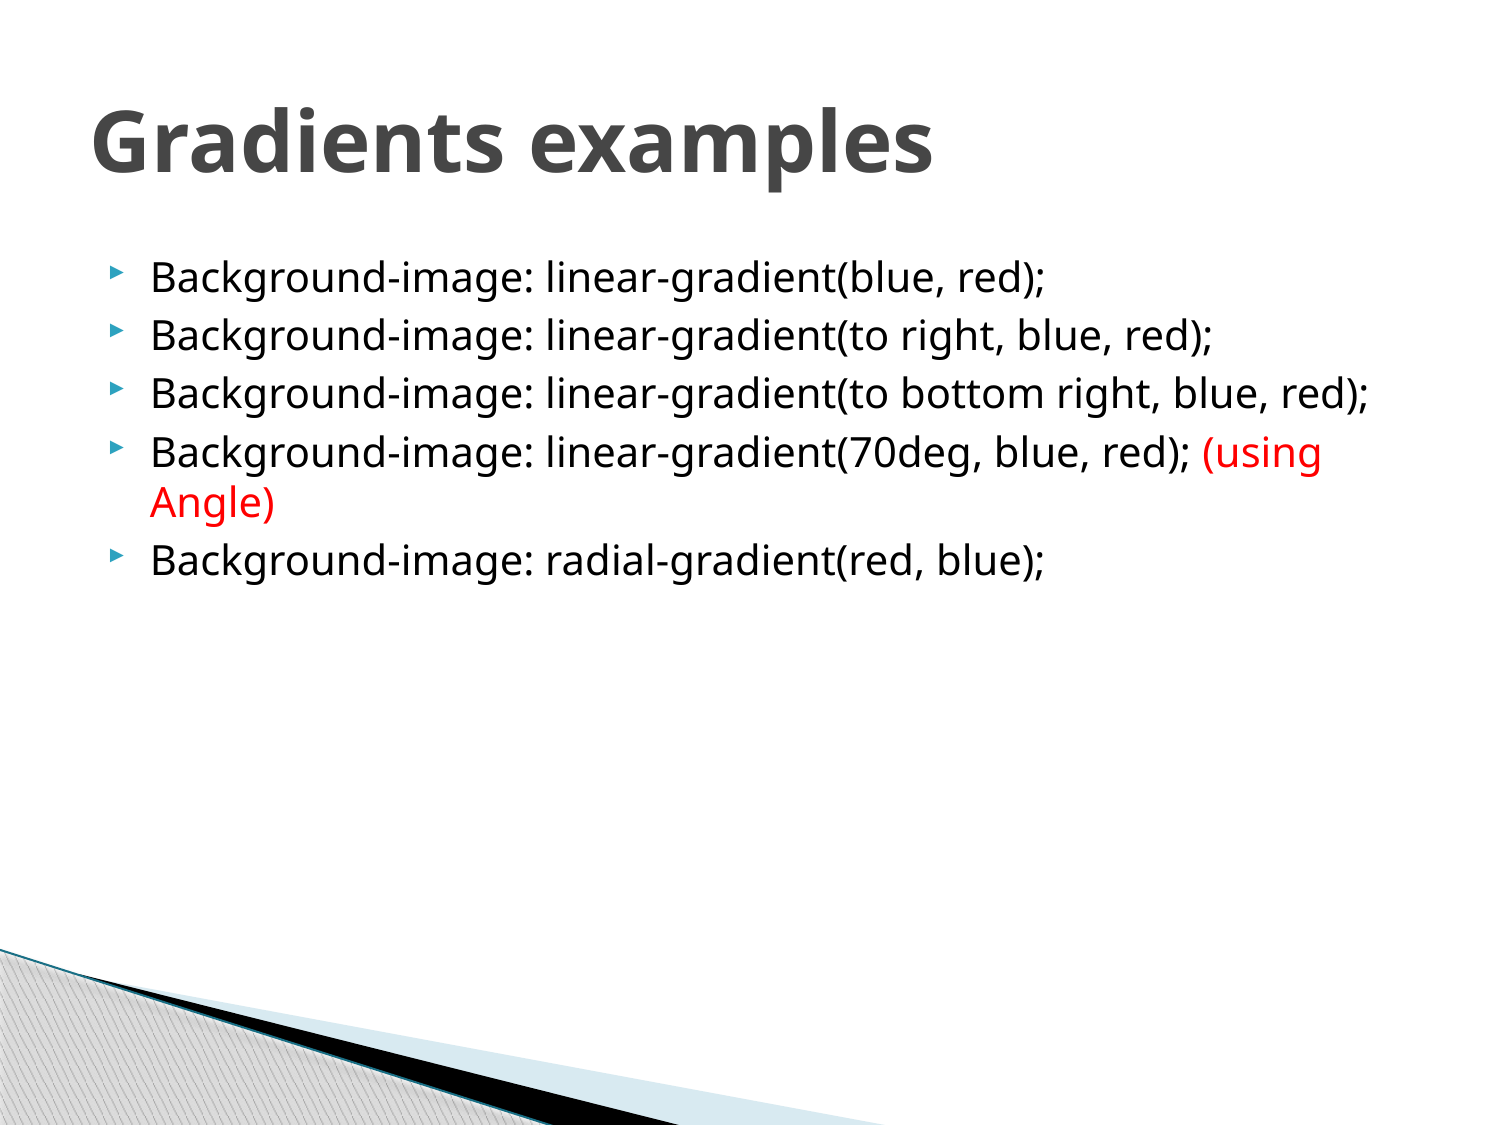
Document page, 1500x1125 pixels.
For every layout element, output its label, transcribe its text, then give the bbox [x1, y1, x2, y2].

title Gradients examples [75, 45, 1425, 233]
list Background-image: linear-gradient(blue, red); Background-image: linear-gradient(to right, blue, red); Background-image: linear-gradient(to bottom right, blue, red); Background-image: linear-gradient(70deg, blue, red); (using Angle) Background-image: radial-gradient(red, blue); [75, 243, 1425, 986]
